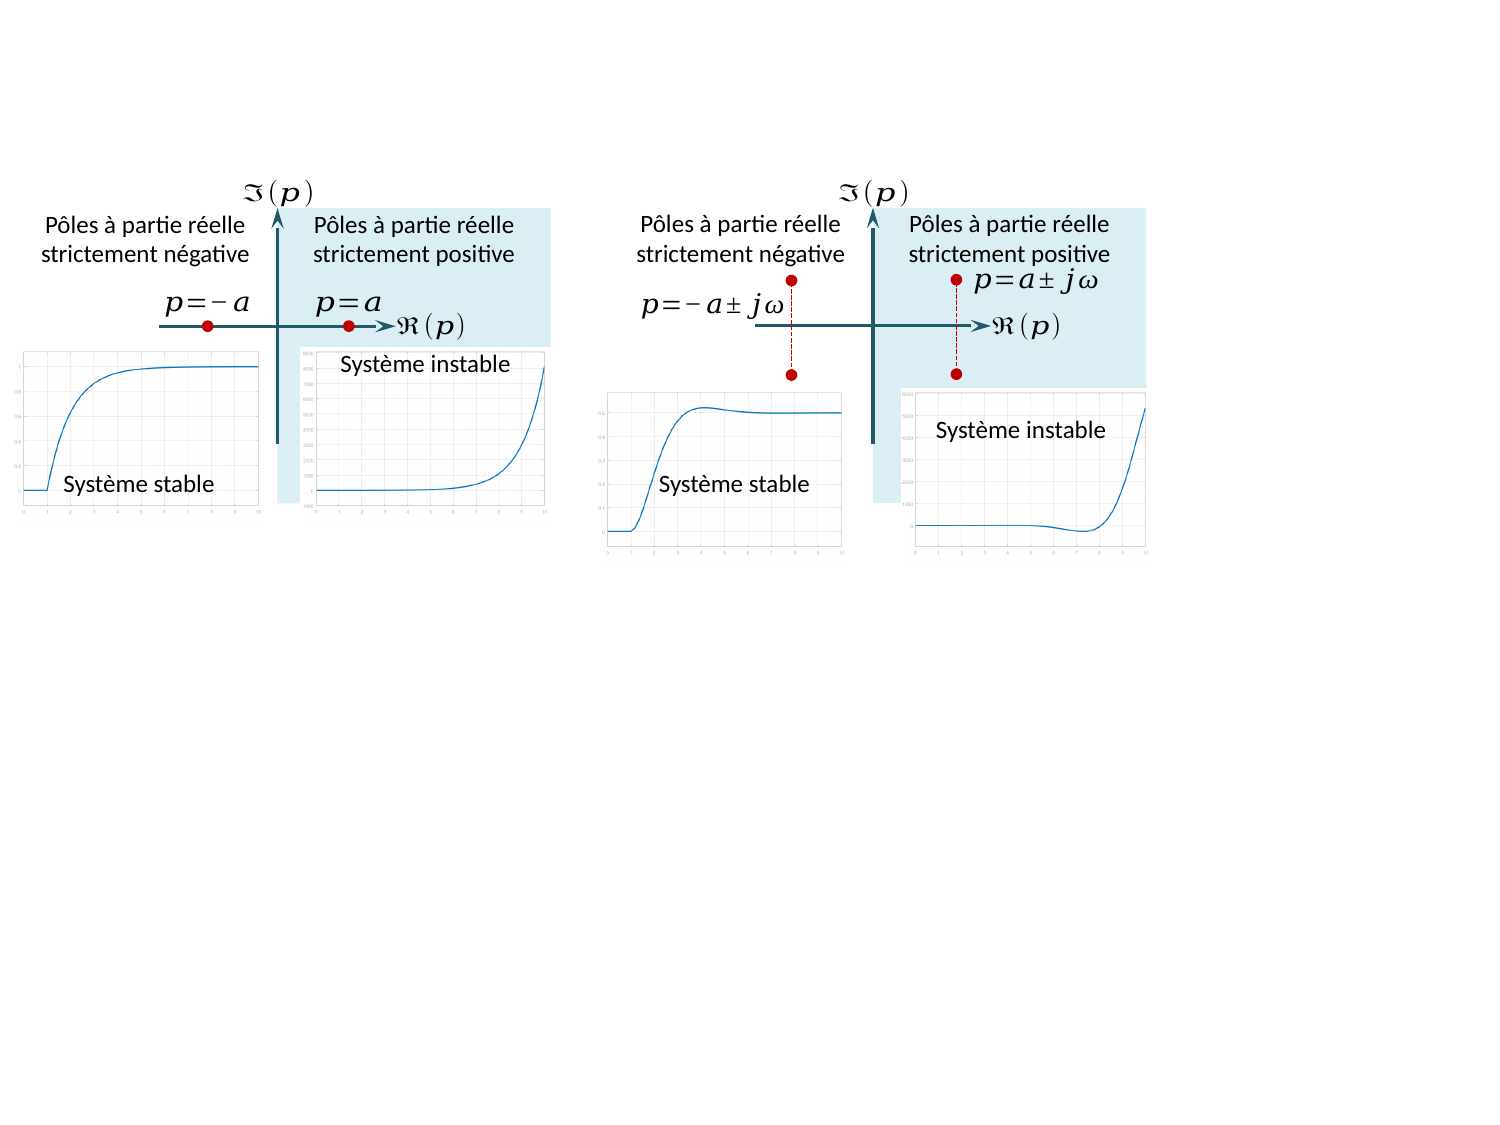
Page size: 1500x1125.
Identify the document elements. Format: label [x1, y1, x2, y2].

text_box [13, 177, 552, 525]
text_box [596, 177, 1152, 566]
